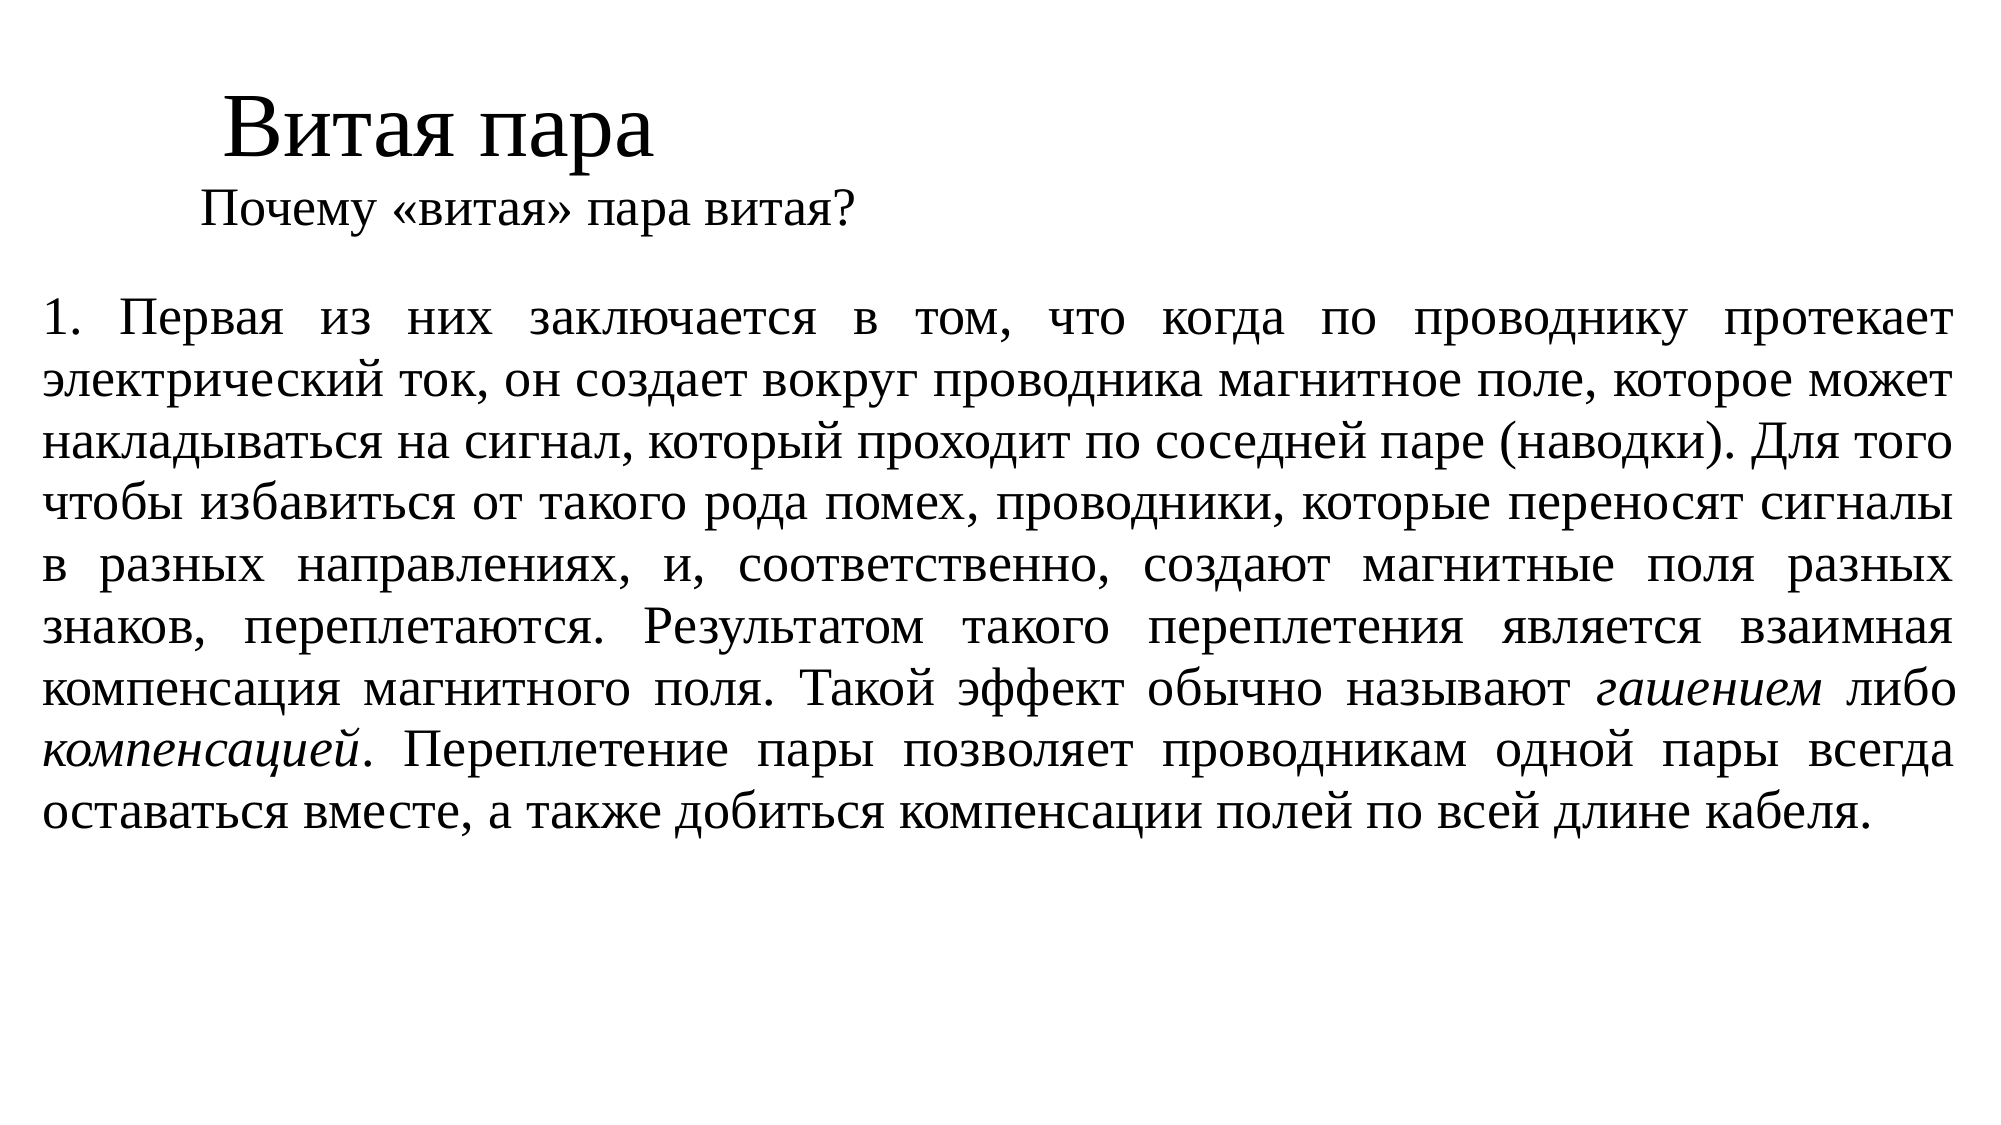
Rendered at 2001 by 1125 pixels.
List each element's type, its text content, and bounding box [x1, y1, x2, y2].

list Почему «витая» пара витая? [185, 171, 1789, 257]
title Витая пара [206, 60, 1797, 195]
text_box 1. Первая из них заключается в том, что когда по проводнику протекает электрический ток, он создает вокруг проводника магнитное поле, которое может накладываться на сигнал, который проходит по соседней паре (наводки). Для того чтобы избавиться от такого рода помех, проводники, которые переносят сигналы в разных направлениях, и, соответственно, создают магнитные поля разных знаков, переплетаются. Результатом такого переплетения является взаимная компенсация магнитного поля. Такой эффект обычно называют гашением либо компенсацией. Переплетение пары позволяет проводникам одной пары всегда оставаться вместе, а также добиться компенсации полей по всей длине кабеля. [27, 277, 1973, 673]
